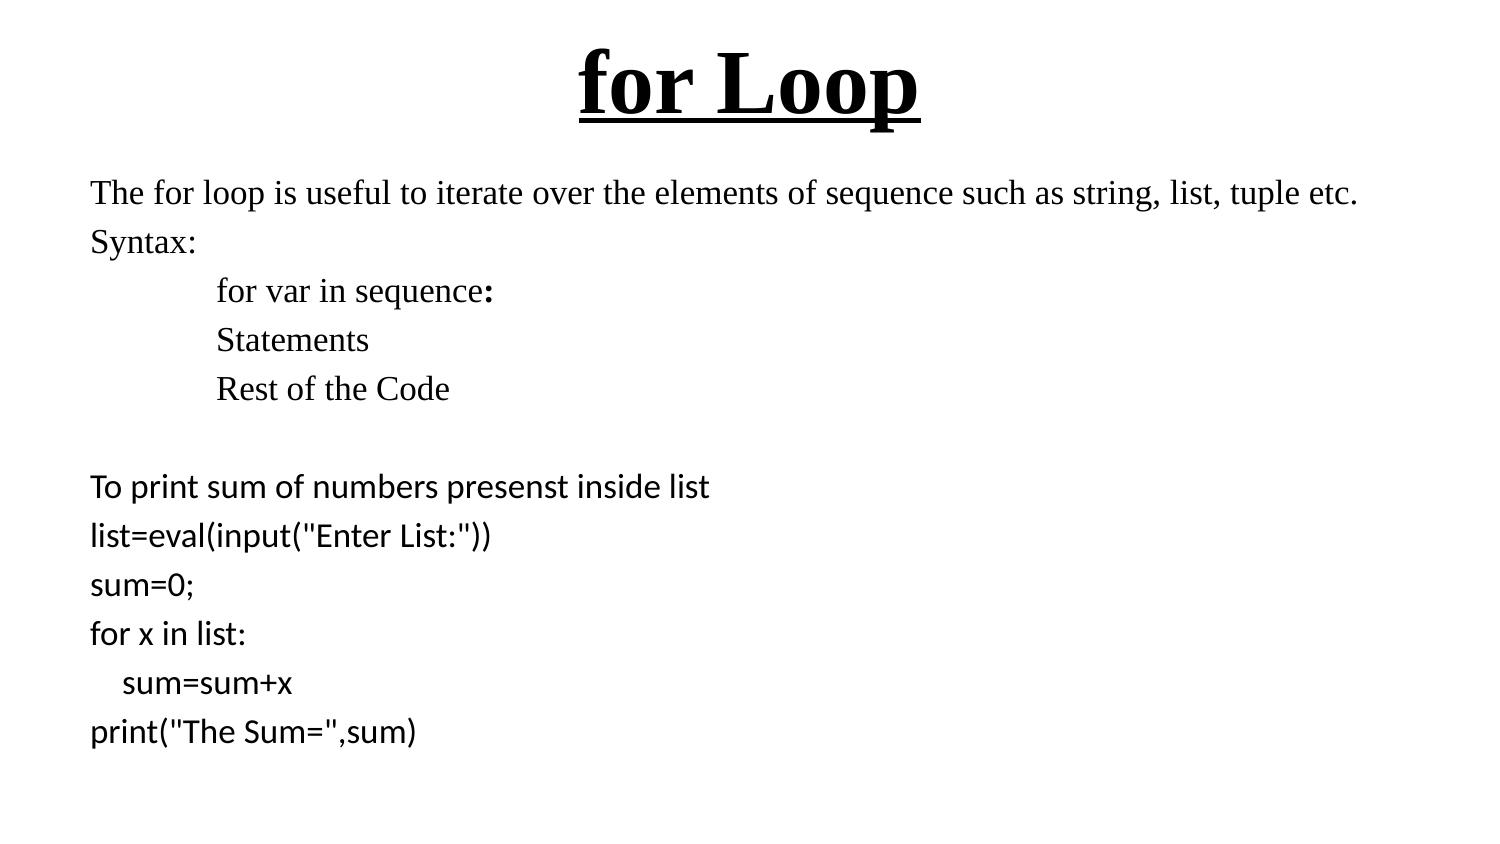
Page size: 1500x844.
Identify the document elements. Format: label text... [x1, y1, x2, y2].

list The for loop is useful to iterate over the elements of sequence such as string, list, tuple etc. Syntax: for var in sequence: Statements Rest of the Code To print sum of numbers presenst inside list list=eval(input("Enter List:")) sum=0; for x in list: sum=sum+x print("The Sum=",sum) [75, 162, 1425, 772]
title for Loop [75, 6, 1425, 147]
